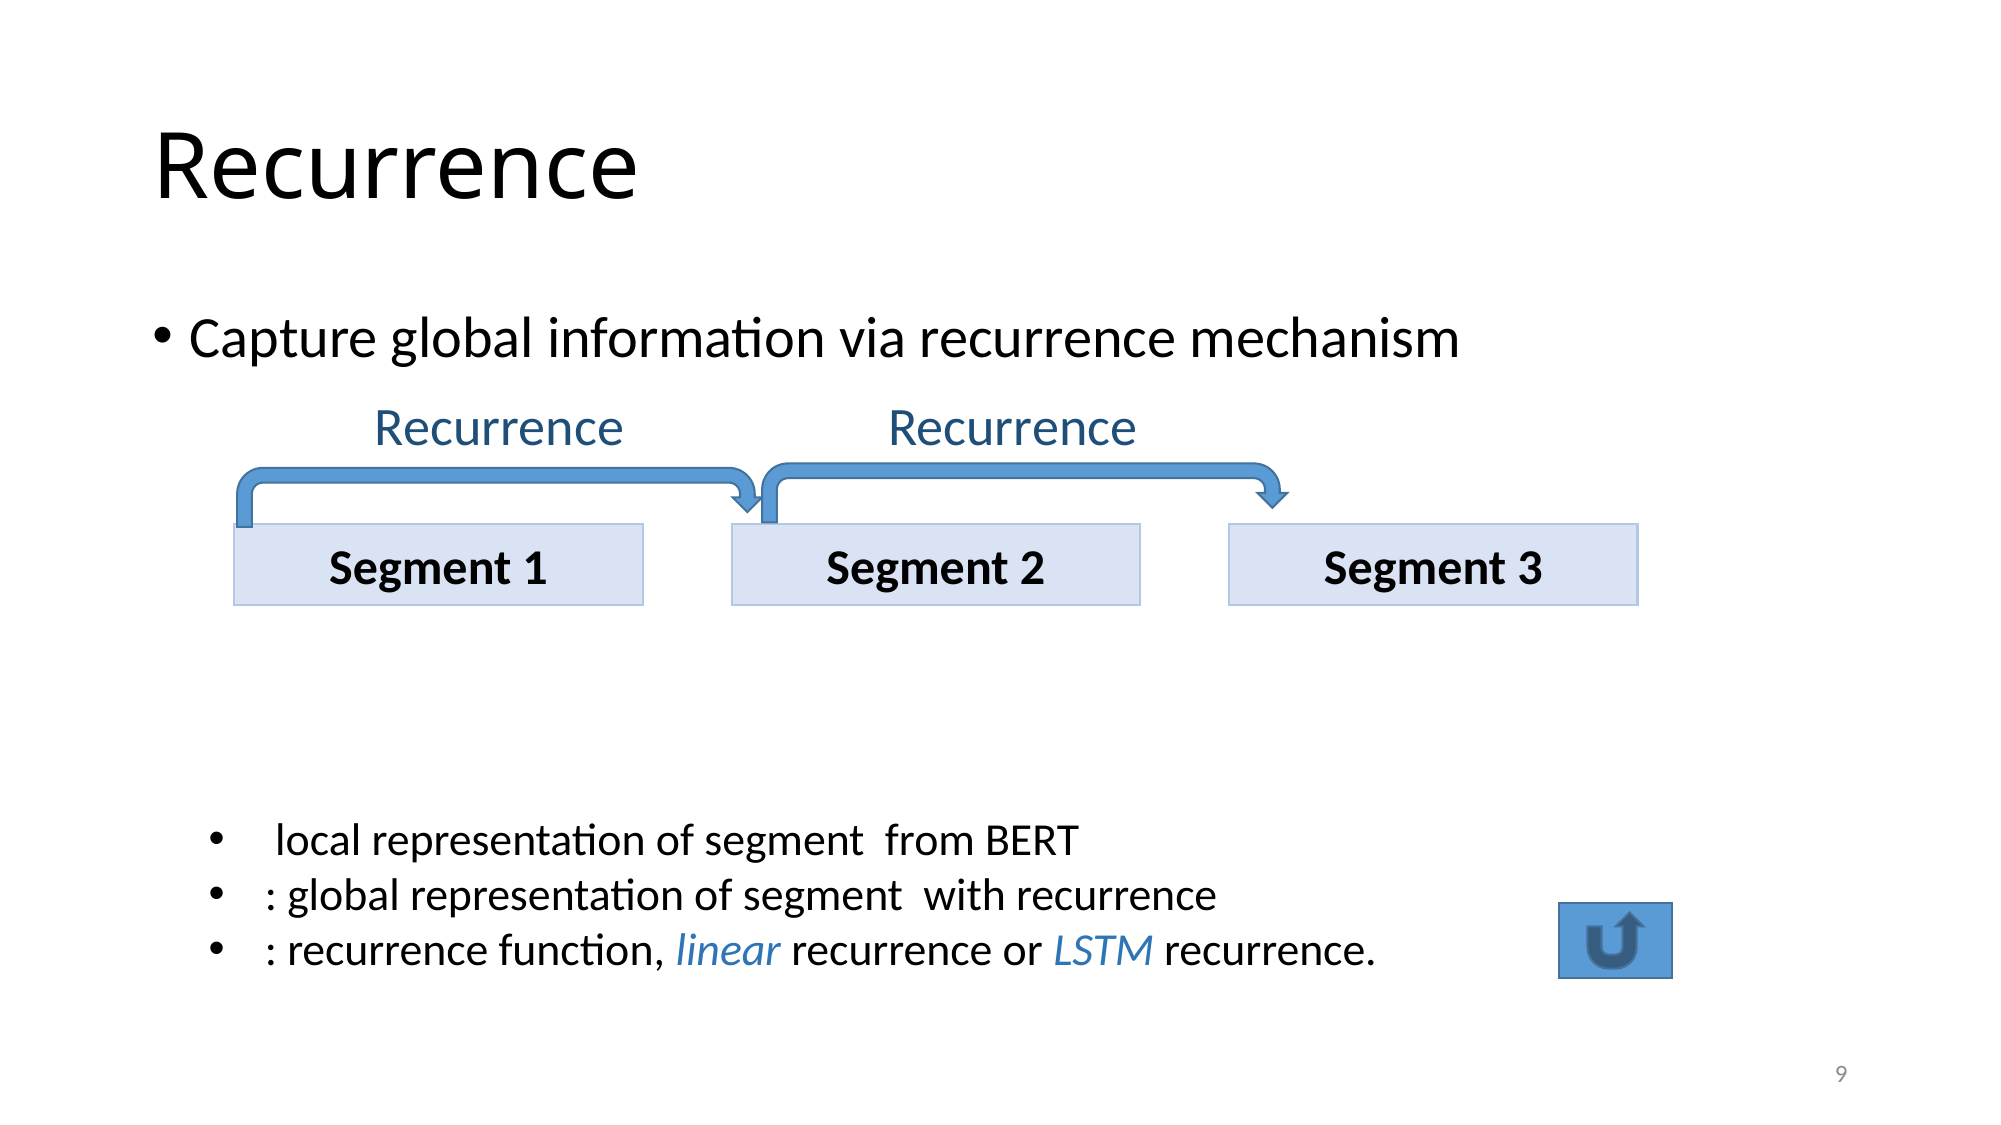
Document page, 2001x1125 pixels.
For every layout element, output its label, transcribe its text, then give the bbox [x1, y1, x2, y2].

list Capture global information via recurrence mechanism [137, 299, 1863, 1014]
title Recurrence [137, 59, 1863, 278]
text_box [1558, 902, 1673, 979]
slide_number 9 [1412, 1042, 1863, 1103]
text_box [234, 384, 1638, 606]
